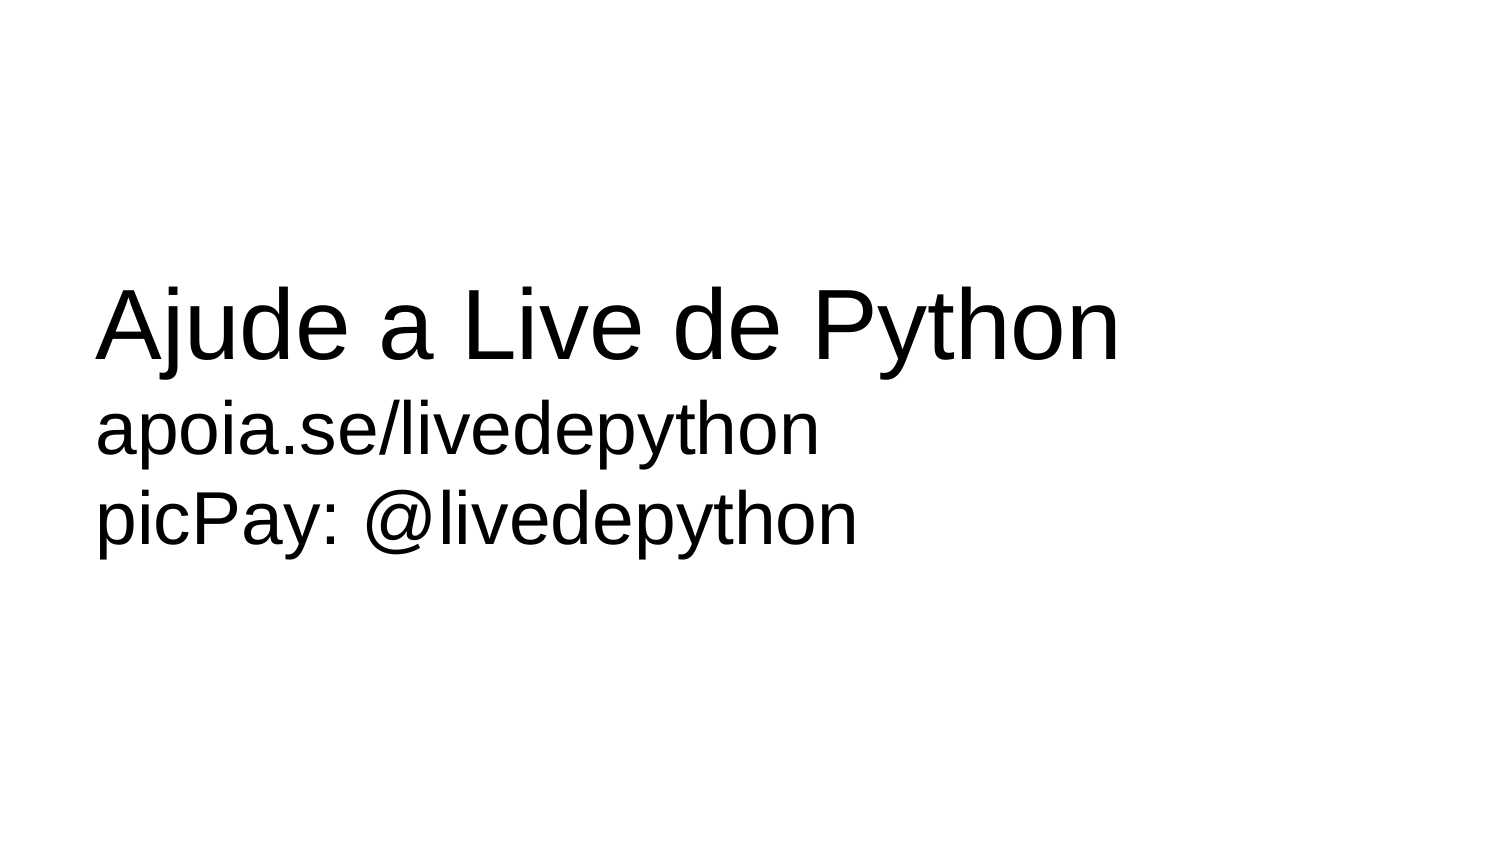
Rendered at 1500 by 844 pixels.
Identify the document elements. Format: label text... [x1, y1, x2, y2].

title Ajude a Live de Python apoia.se/livedepython picPay: @livedepython [80, 73, 1195, 745]
